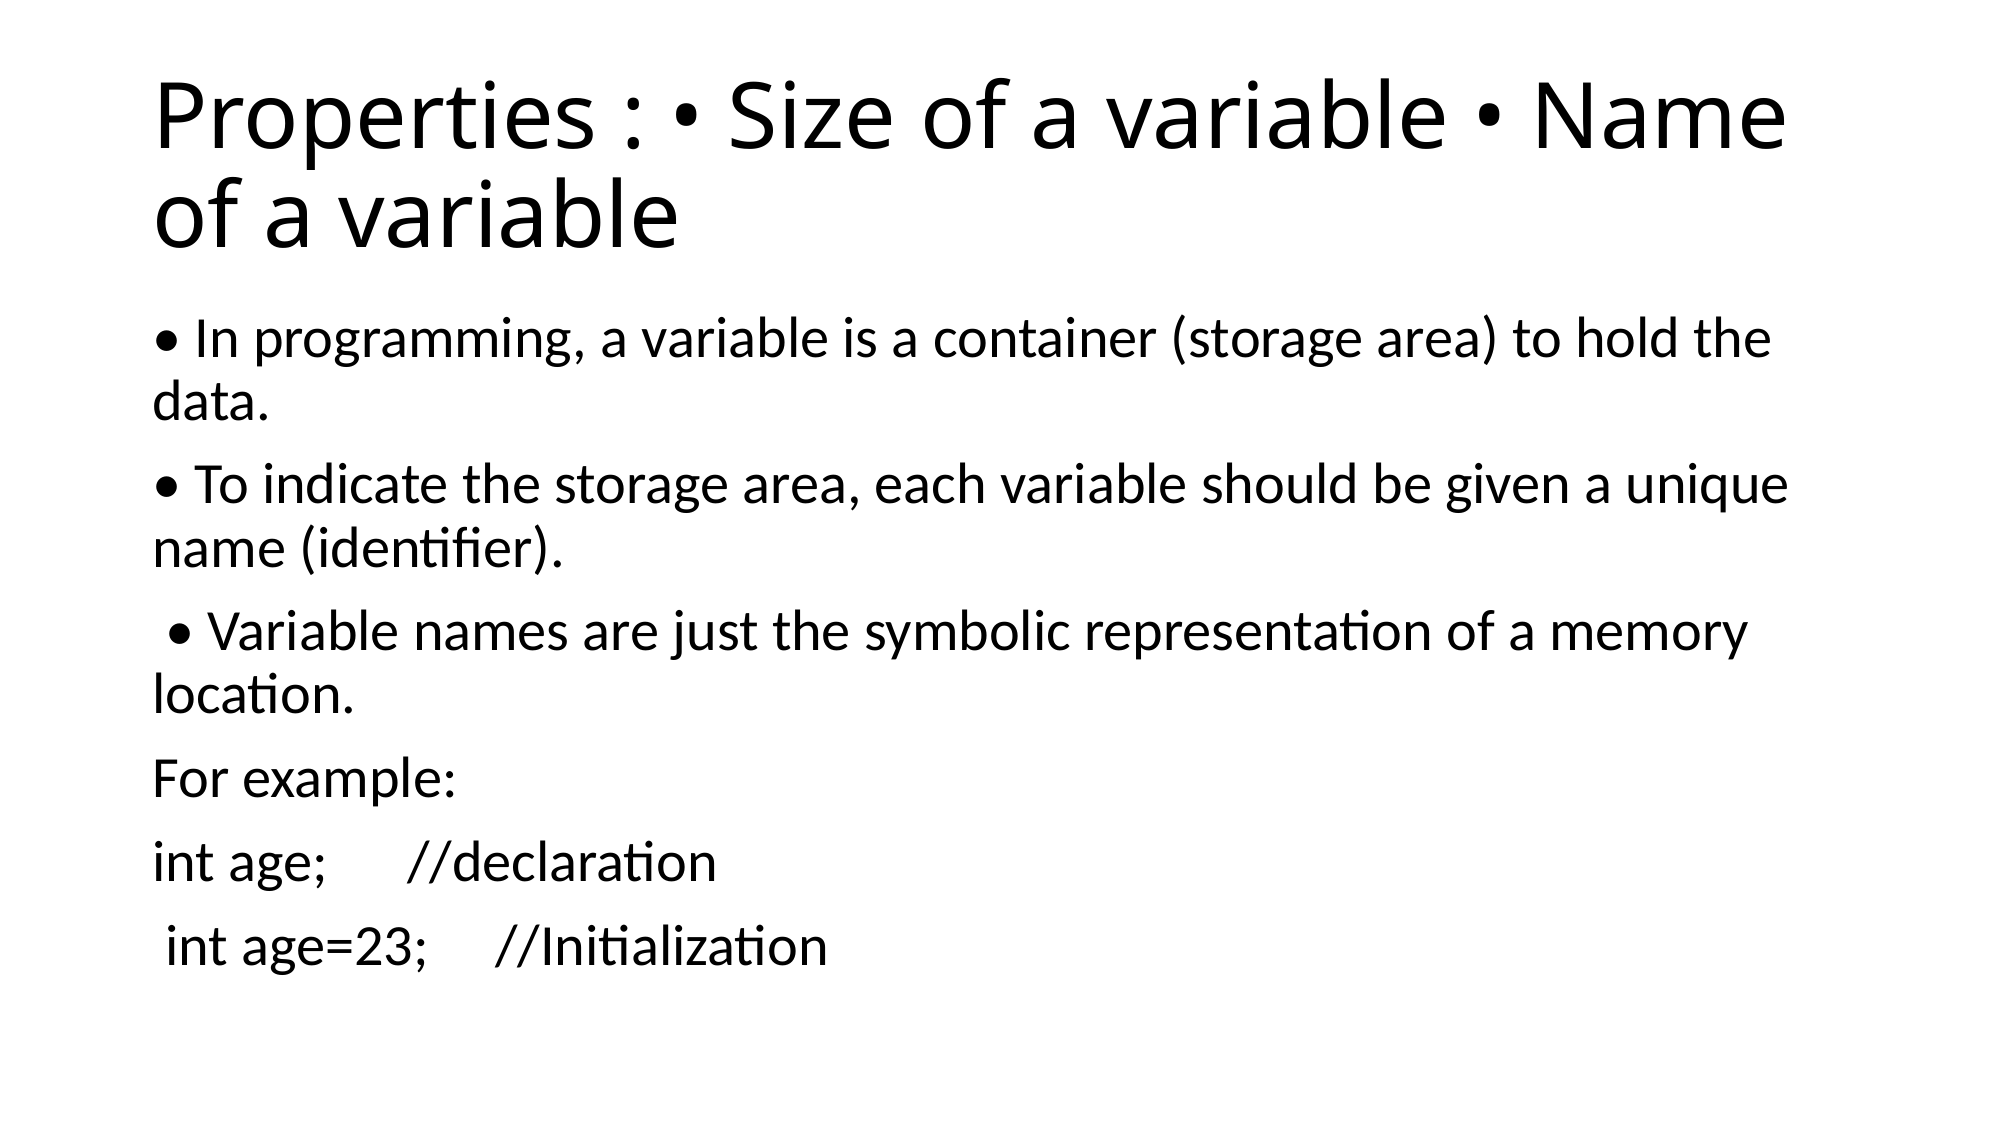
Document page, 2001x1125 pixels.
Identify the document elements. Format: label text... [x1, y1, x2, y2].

list • In programming, a variable is a container (storage area) to hold the data. • To indicate the storage area, each variable should be given a unique name (identifier). • Variable names are just the symbolic representation of a memory location. For example: int age; //declaration int age=23; //Initialization [137, 299, 1863, 1014]
title Properties : • Size of a variable • Name of a variable [137, 59, 1863, 278]
